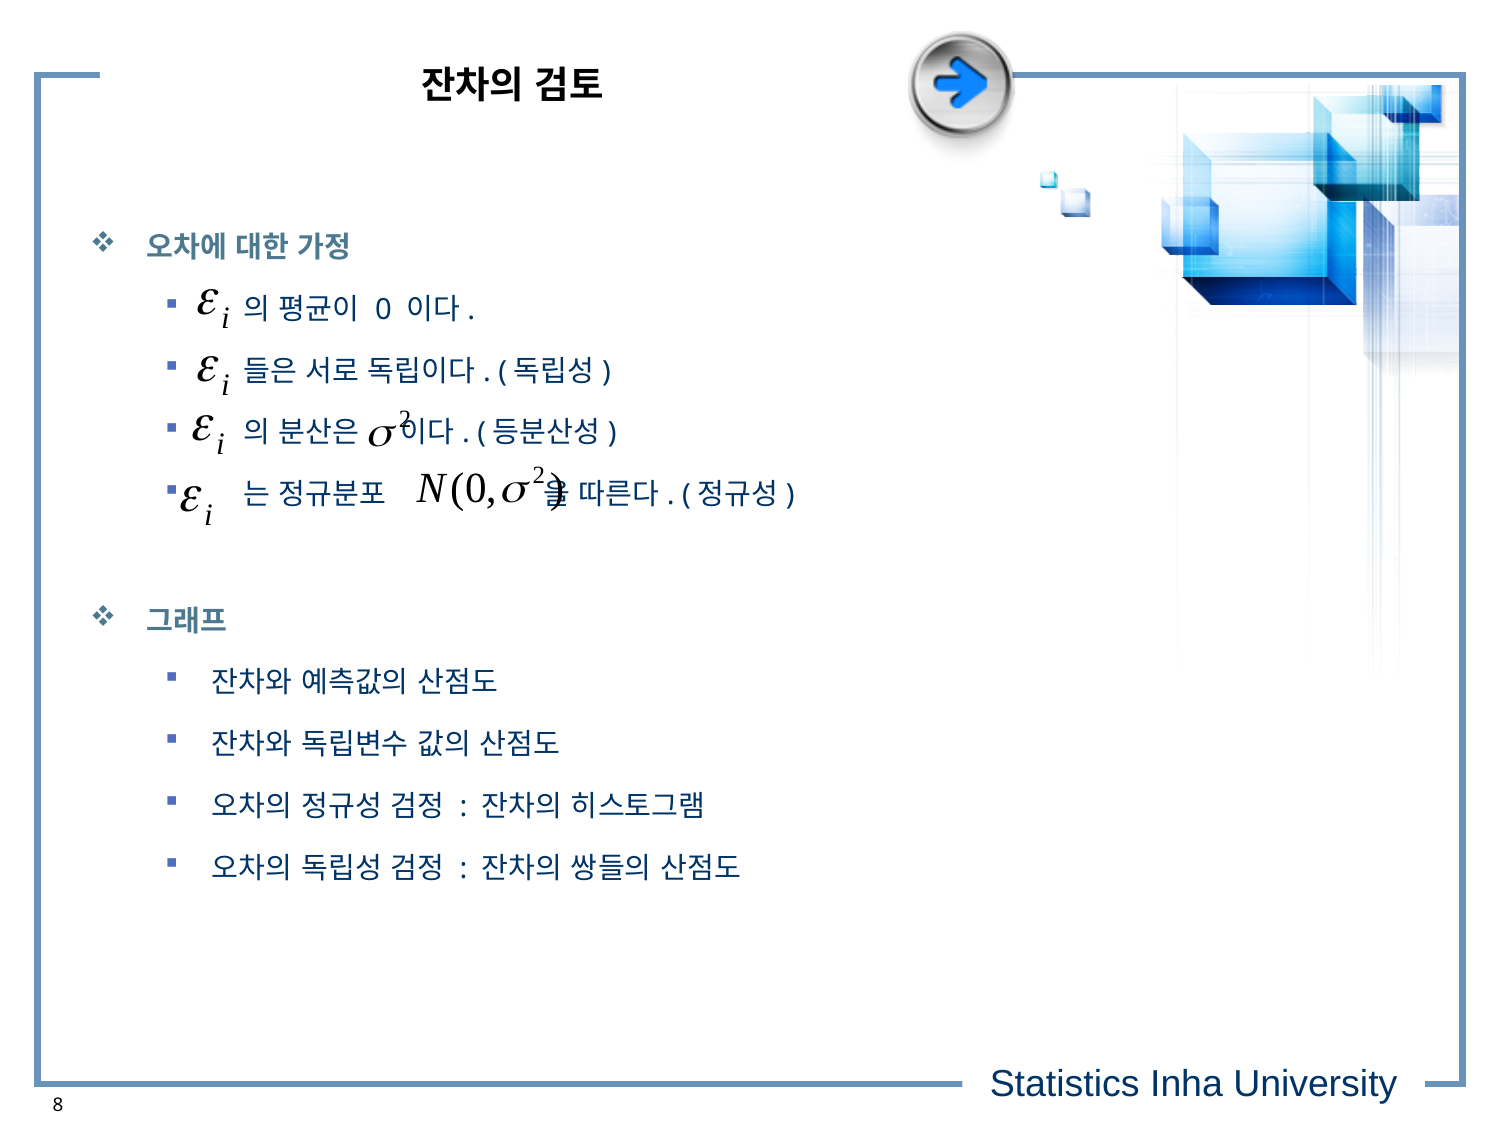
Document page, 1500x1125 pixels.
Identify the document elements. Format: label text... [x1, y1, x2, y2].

picture [1029, 85, 1459, 677]
picture [908, 31, 1017, 166]
list 오차에 대한 가정 의 평균이 0 이다. 들은 서로 독립이다. (독립성) 의 분산은 이다. (등분산성) 는 정규분포 을 따른다. (정규성) 그래프 잔차와 예측값의 산점도 잔차와 독립변수 값의 산점도 오차의 정규성 검정 : 잔차의 히스토그램 오차의 독립성 검정 : 잔차의 쌍들의 산점도 [75, 200, 1425, 1022]
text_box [187, 260, 243, 326]
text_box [407, 455, 574, 521]
title 잔차의 검토 [112, 37, 913, 130]
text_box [182, 386, 238, 469]
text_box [187, 327, 243, 409]
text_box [170, 457, 226, 539]
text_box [361, 399, 420, 469]
slide_number 8 [37, 1084, 388, 1125]
